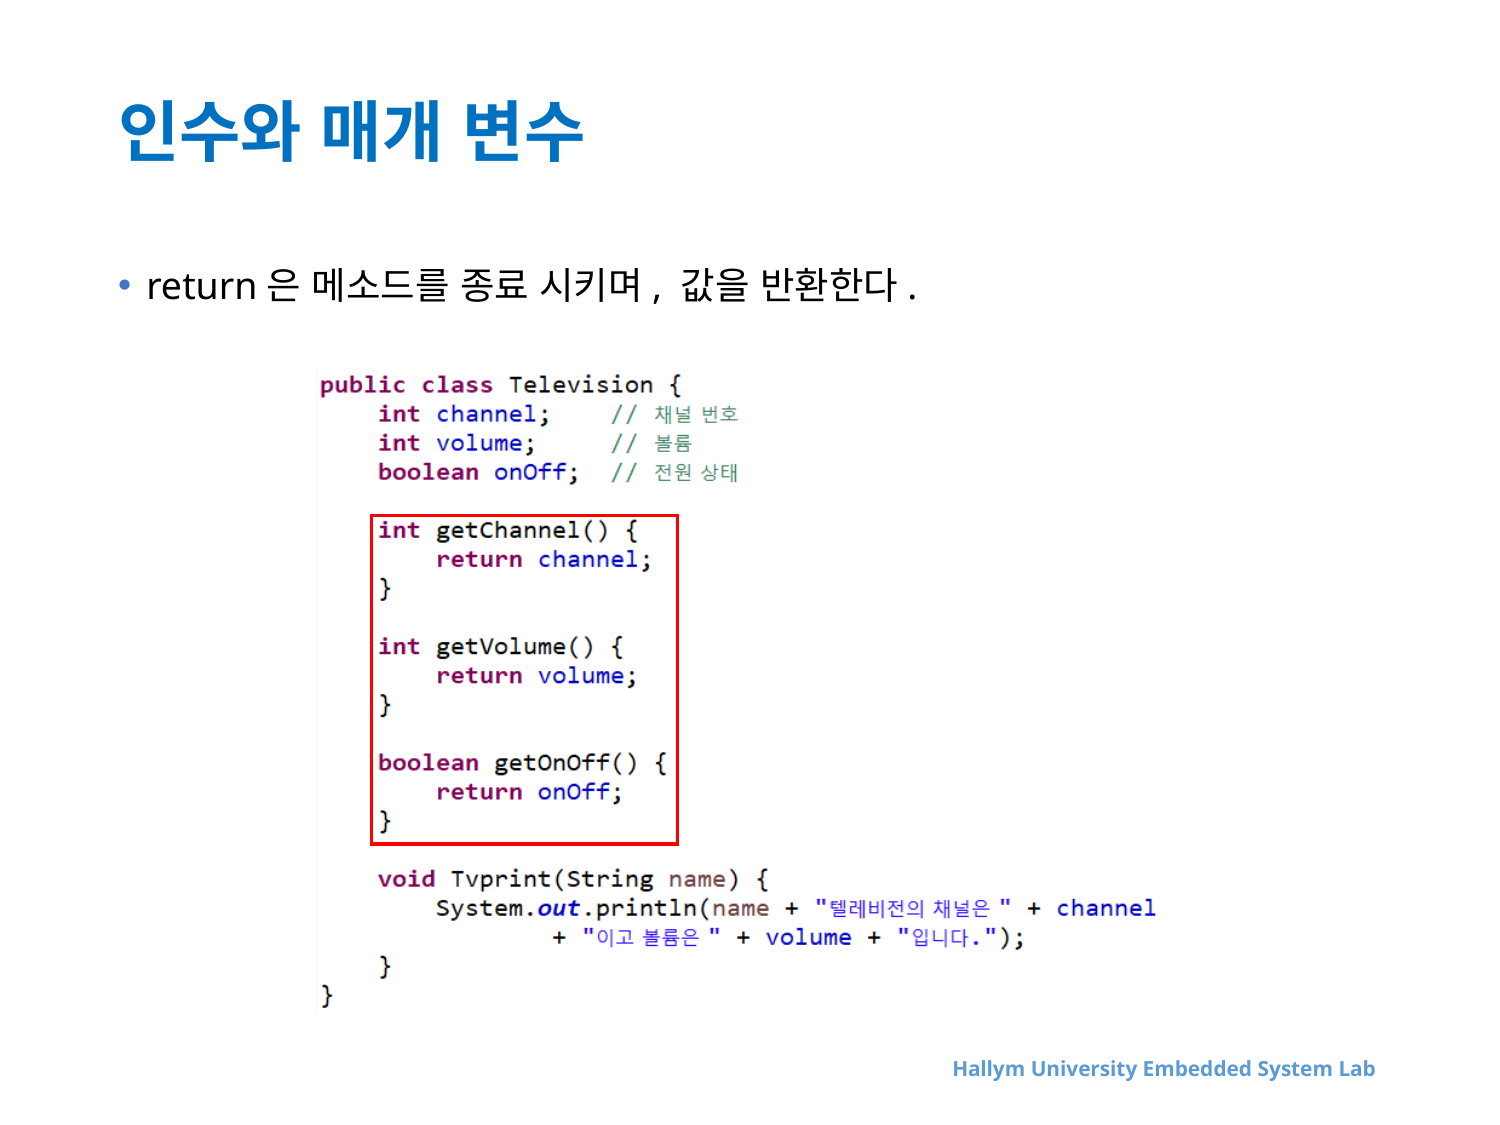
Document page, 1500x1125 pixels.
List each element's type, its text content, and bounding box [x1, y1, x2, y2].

picture [316, 366, 1165, 1014]
list return은 메소드를 종료 시키며, 값을 반환한다. [103, 241, 1397, 1014]
footer Hallym University Embedded System Lab [876, 1039, 1452, 1100]
title 인수와 매개 변수 [103, 59, 1397, 211]
